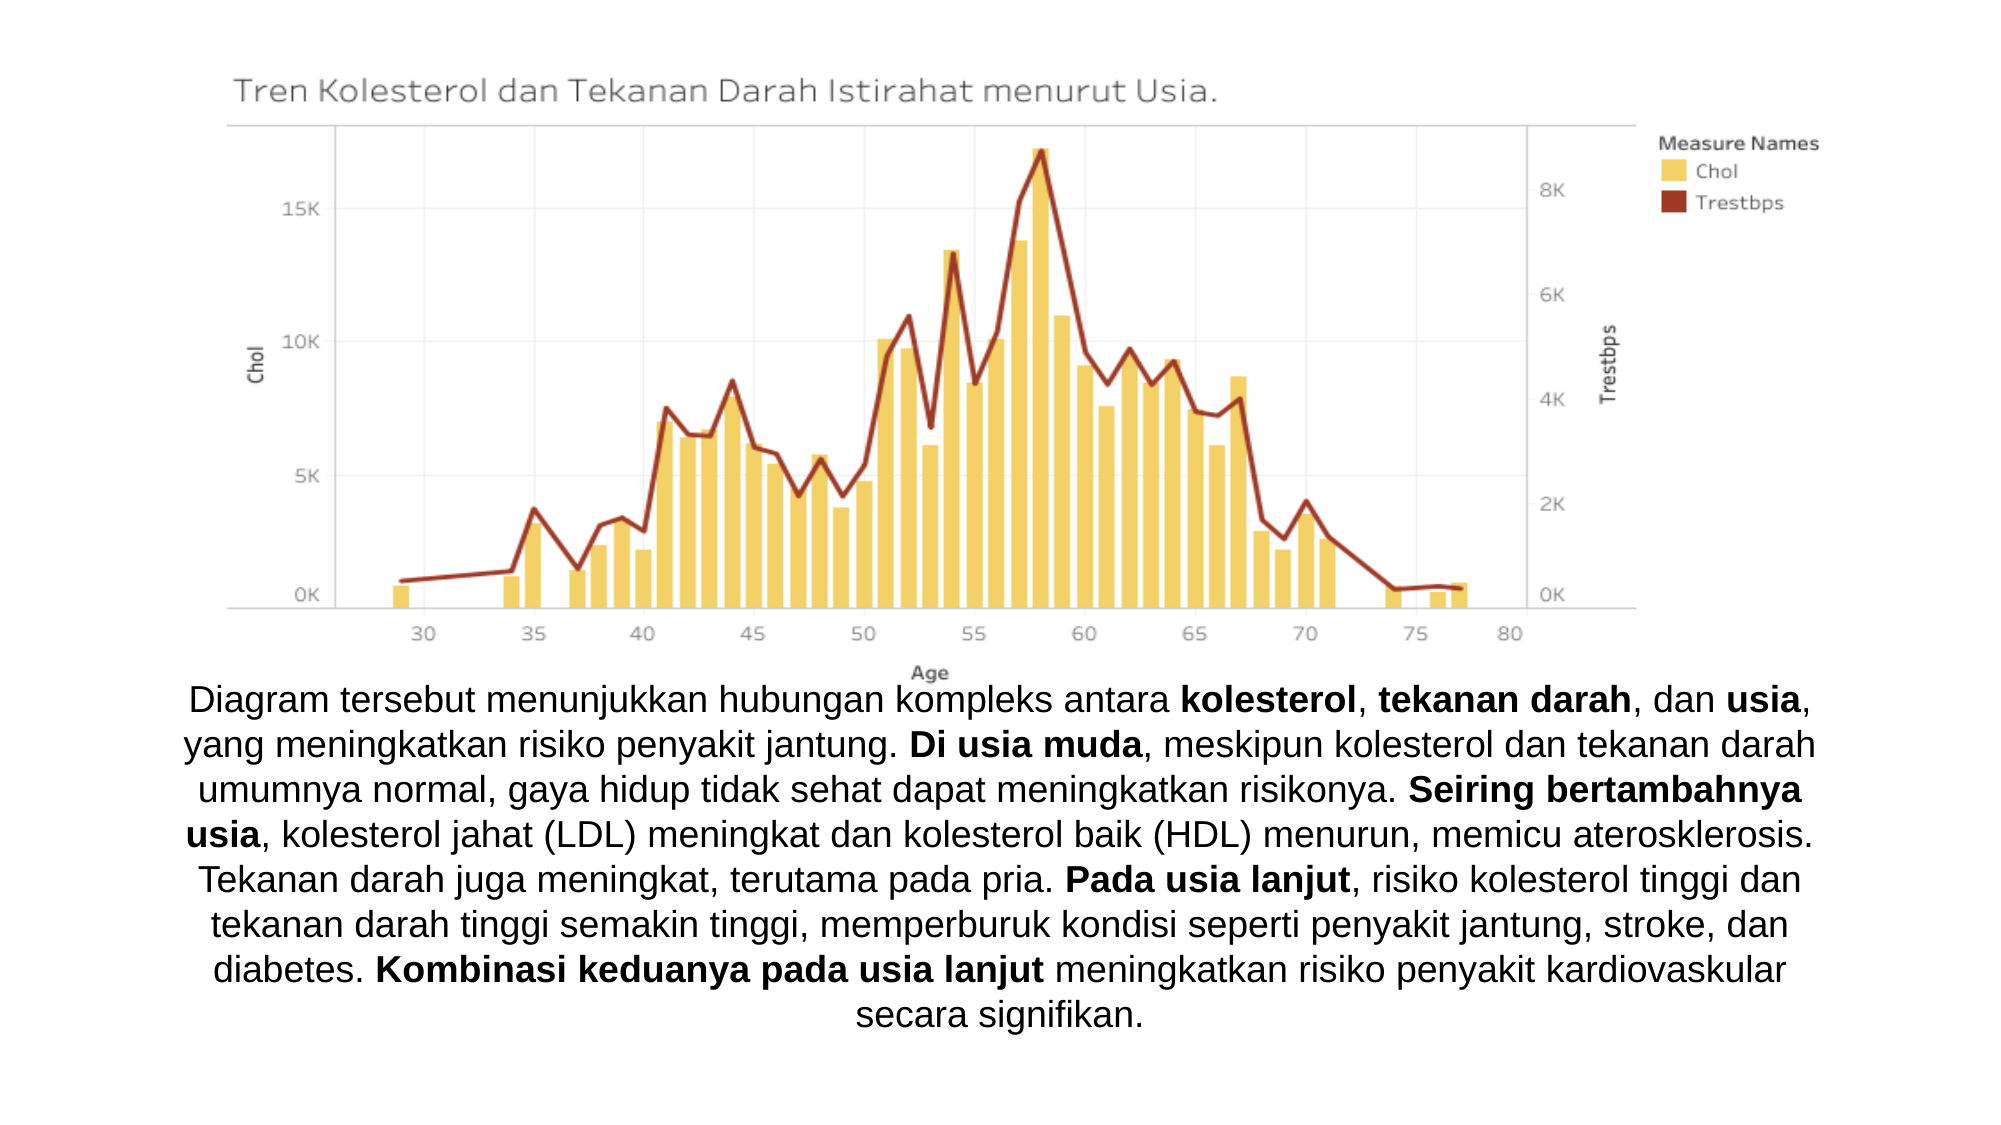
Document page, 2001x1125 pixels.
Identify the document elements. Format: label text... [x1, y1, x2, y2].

text_box Diagram tersebut menunjukkan hubungan kompleks antara kolesterol, tekanan darah, dan usia, yang meningkatkan risiko penyakit jantung. Di usia muda, meskipun kolesterol dan tekanan darah umumnya normal, gaya hidup tidak sehat dapat meningkatkan risikonya. Seiring bertambahnya usia, kolesterol jahat (LDL) meningkat dan kolesterol baik (HDL) menurun, memicu aterosklerosis. Tekanan darah juga meningkat, terutama pada pria. Pada usia lanjut, risiko kolesterol tinggi dan tekanan darah tinggi semakin tinggi, memperburuk kondisi seperti penyakit jantung, stroke, dan diabetes. Kombinasi keduanya pada usia lanjut meningkatkan risiko penyakit kardiovaskular secara signifikan. [167, 667, 1833, 1088]
picture [226, 57, 1906, 707]
